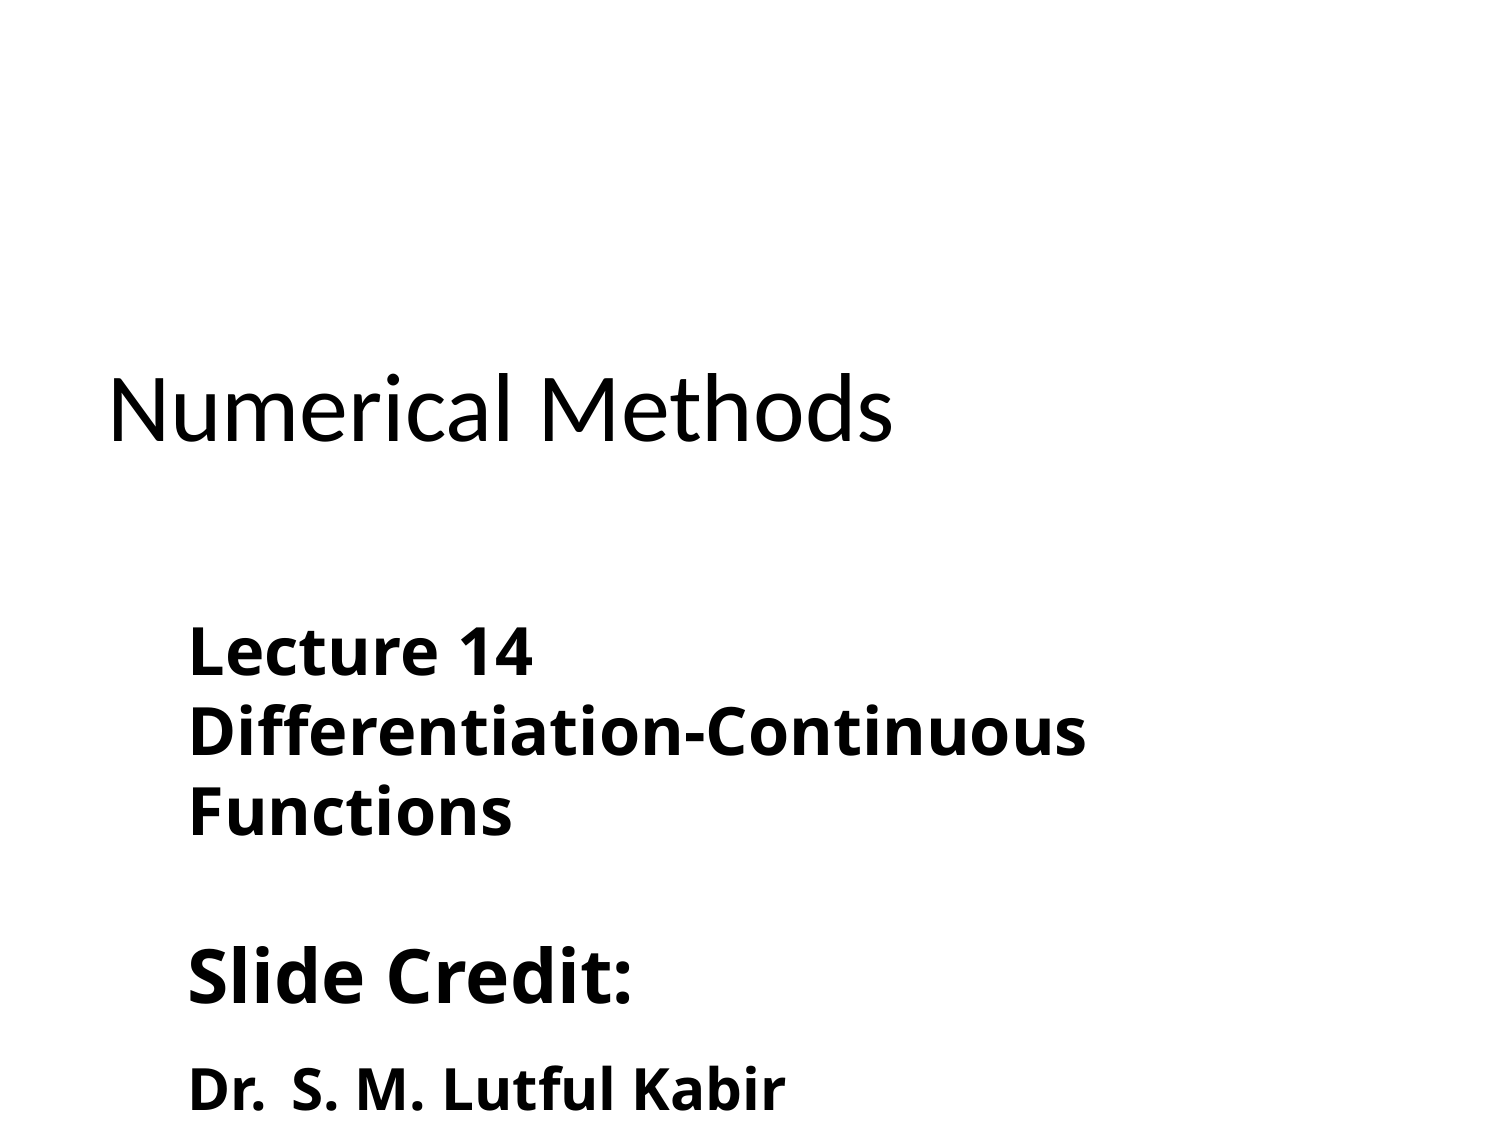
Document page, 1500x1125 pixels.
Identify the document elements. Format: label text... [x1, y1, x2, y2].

text_box Numerical Methods [87, 215, 1413, 462]
text_box Lecture 14 Differentiation-Continuous Functions Slide Credit: Dr. S. M. Lutful Kabir [172, 609, 1388, 1102]
